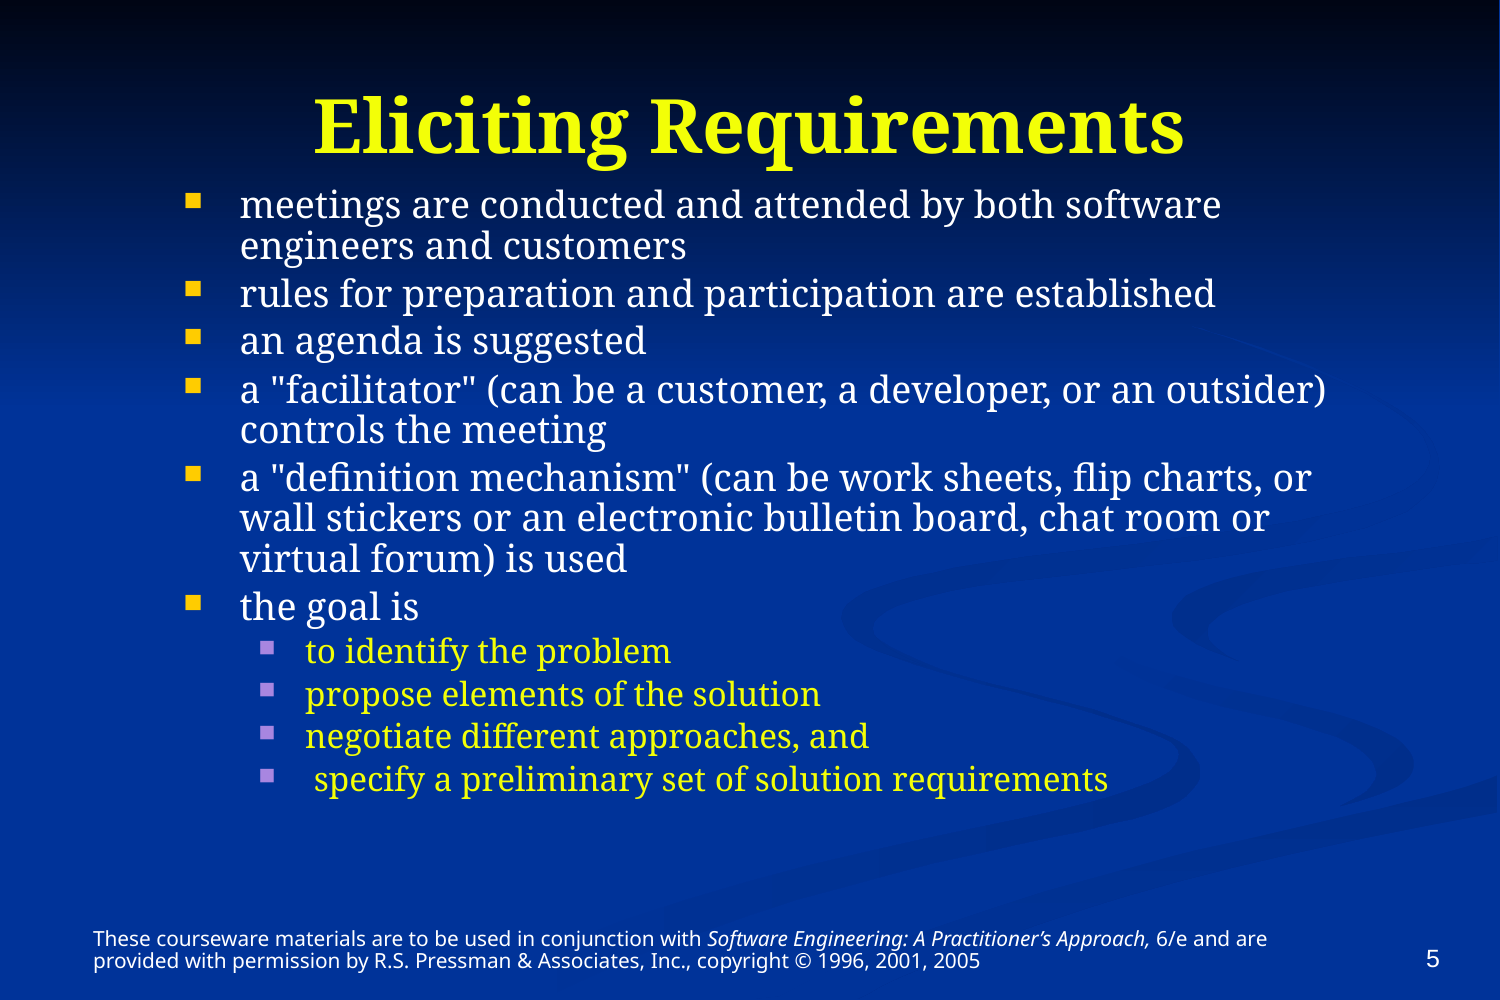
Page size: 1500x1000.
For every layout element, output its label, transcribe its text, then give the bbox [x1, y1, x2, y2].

slide_number 5 [1351, 911, 1456, 981]
title Eliciting Requirements [218, 40, 1282, 178]
list meetings are conducted and attended by both software engineers and customers rules for preparation and participation are established an agenda is suggested a "facilitator" (can be a customer, a developer, or an outsider) controls the meeting a "definition mechanism" (can be work sheets, flip charts, or wall stickers or an electronic bulletin board, chat room or virtual forum) is used the goal is to identify the problem propose elements of the solution negotiate different approaches, and specify a preliminary set of solution requirements [168, 178, 1344, 779]
footer These courseware materials are to be used in conjunction with Software Engineering: A Practitioner’s Approach, 6/e and are provided with permission by R.S. Pressman & Associates, Inc., copyright © 1996, 2001, 2005 [78, 911, 1342, 981]
